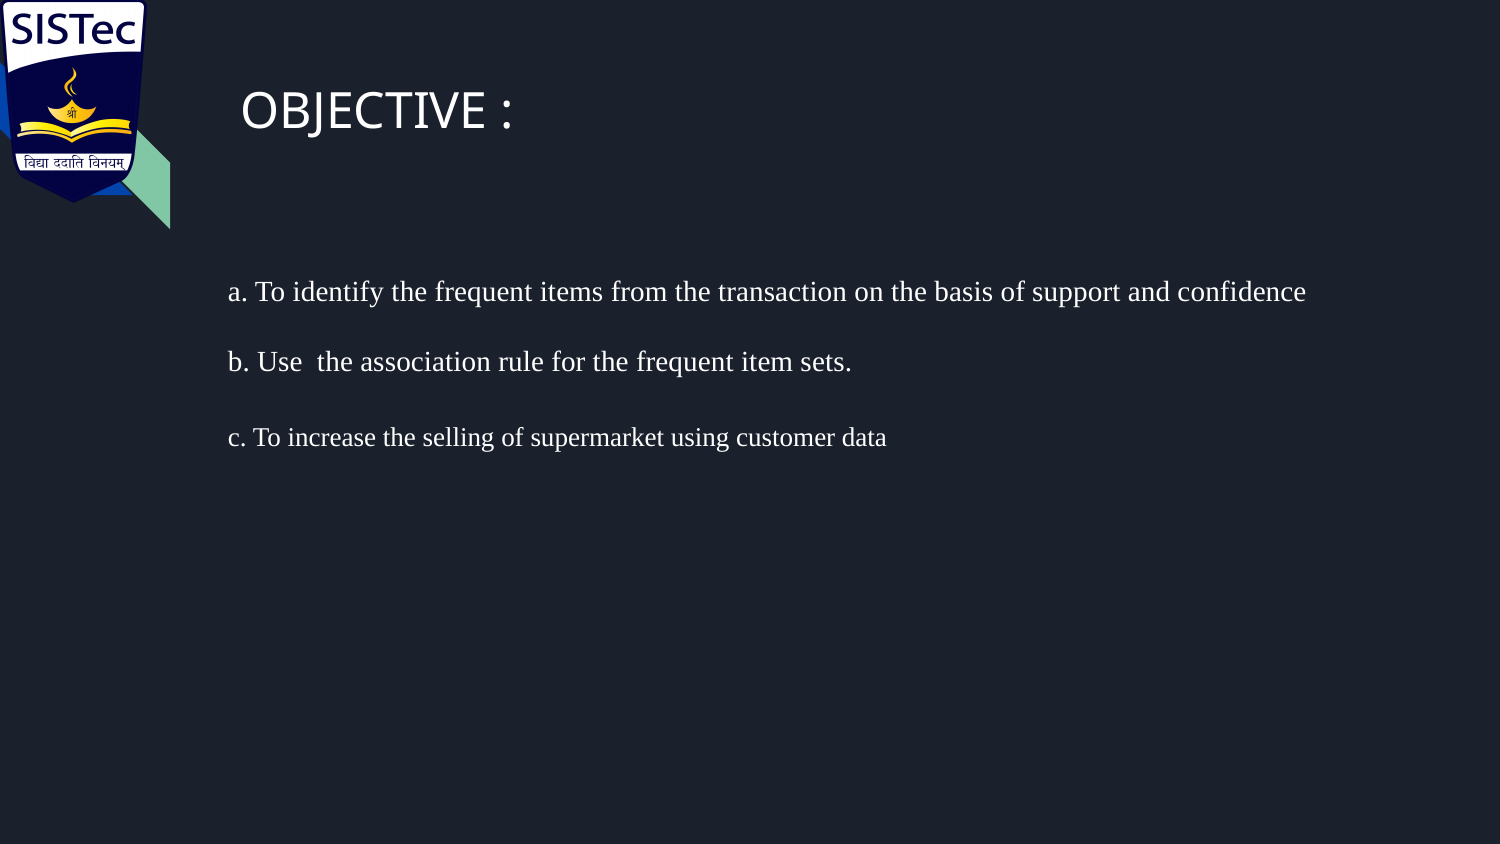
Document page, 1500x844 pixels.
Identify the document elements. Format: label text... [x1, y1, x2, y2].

list a. To identify the frequent items from the transaction on the basis of support and confidence b. Use the association rule for the frequent item sets. c. To increase the selling of supermarket using customer data [212, 257, 1368, 735]
title OBJECTIVE : [212, 63, 1368, 214]
picture [0, 0, 147, 203]
